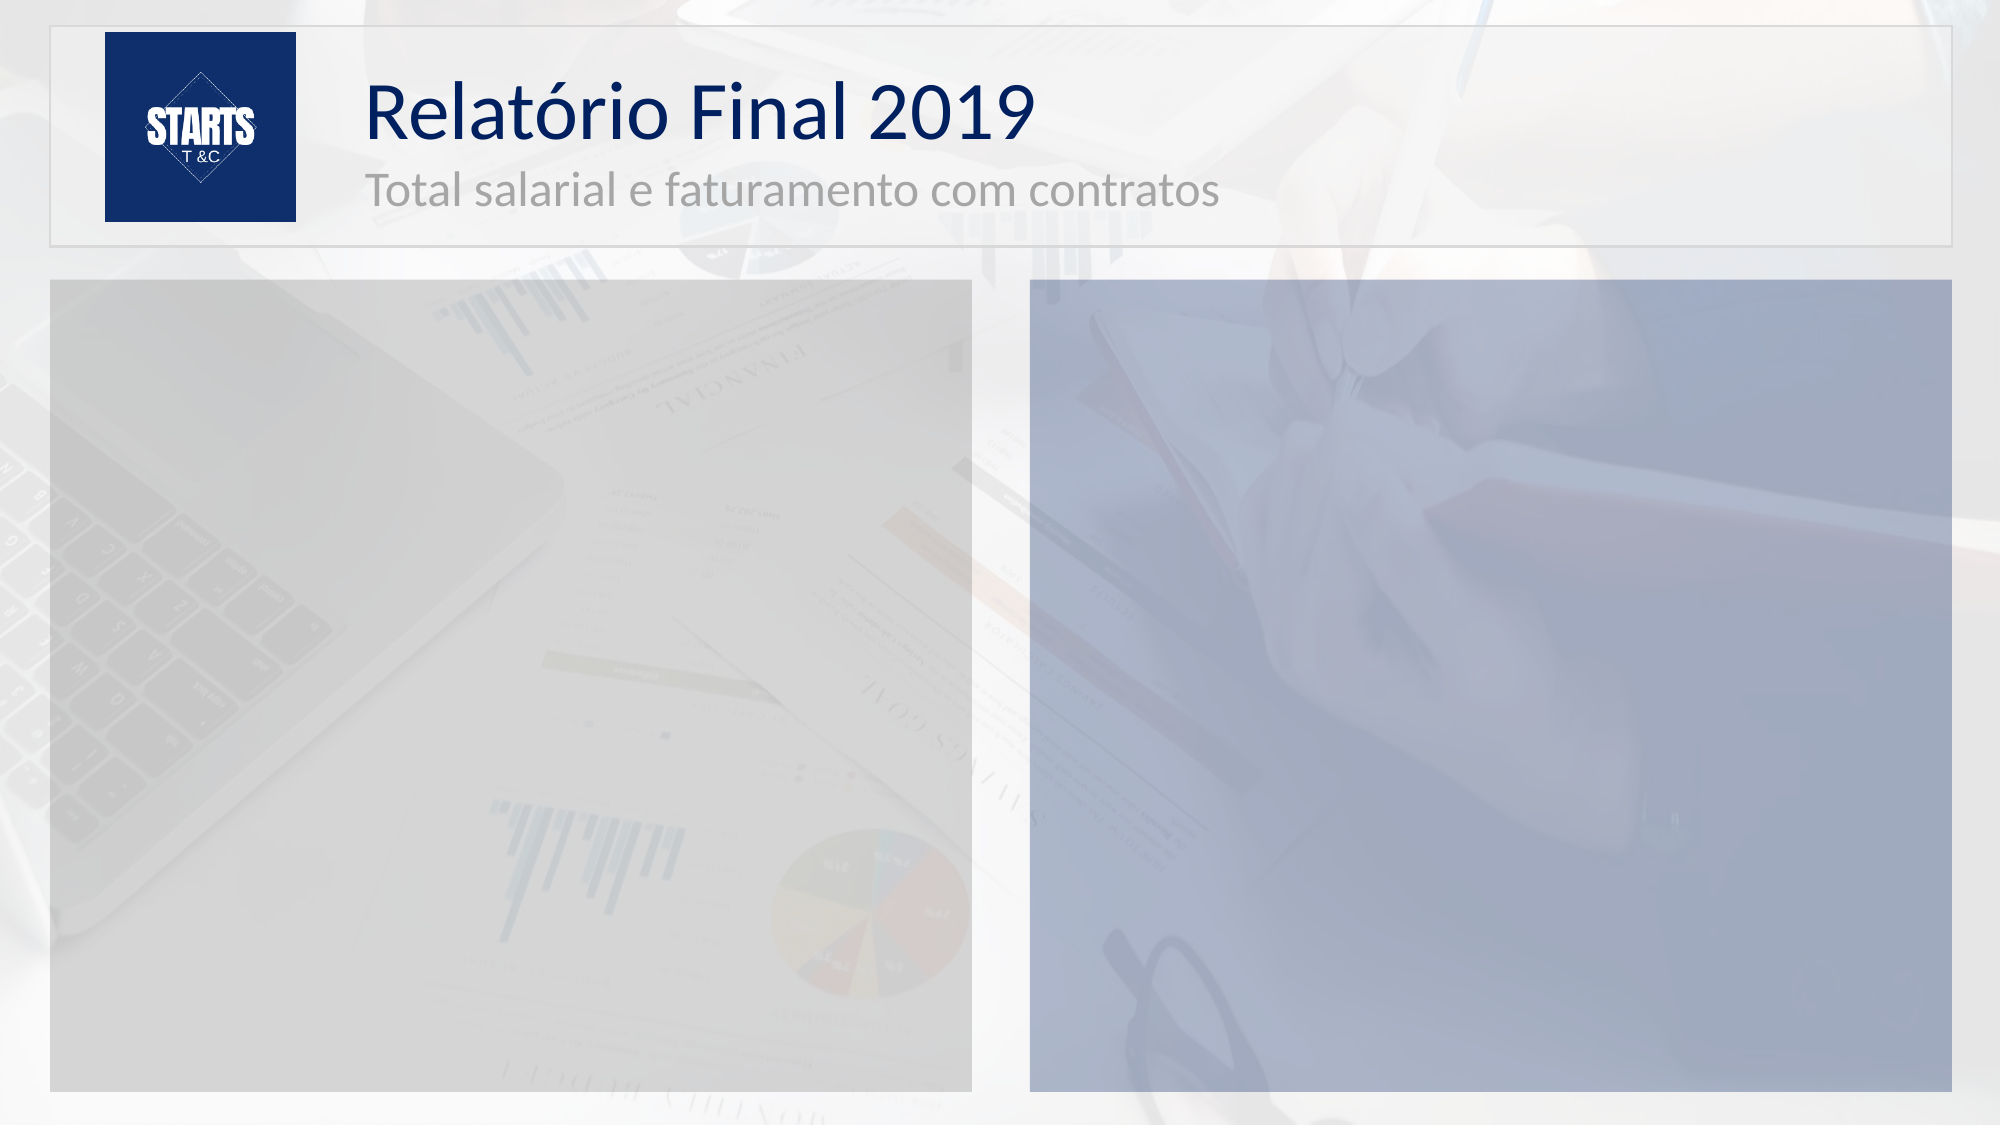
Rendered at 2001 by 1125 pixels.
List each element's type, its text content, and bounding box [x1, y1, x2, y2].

text_box [49, 279, 973, 1093]
text_box [1029, 279, 1953, 1093]
text_box Relatório Final 2019 Total salarial e faturamento com contratos [49, 25, 1953, 248]
picture [105, 32, 296, 222]
